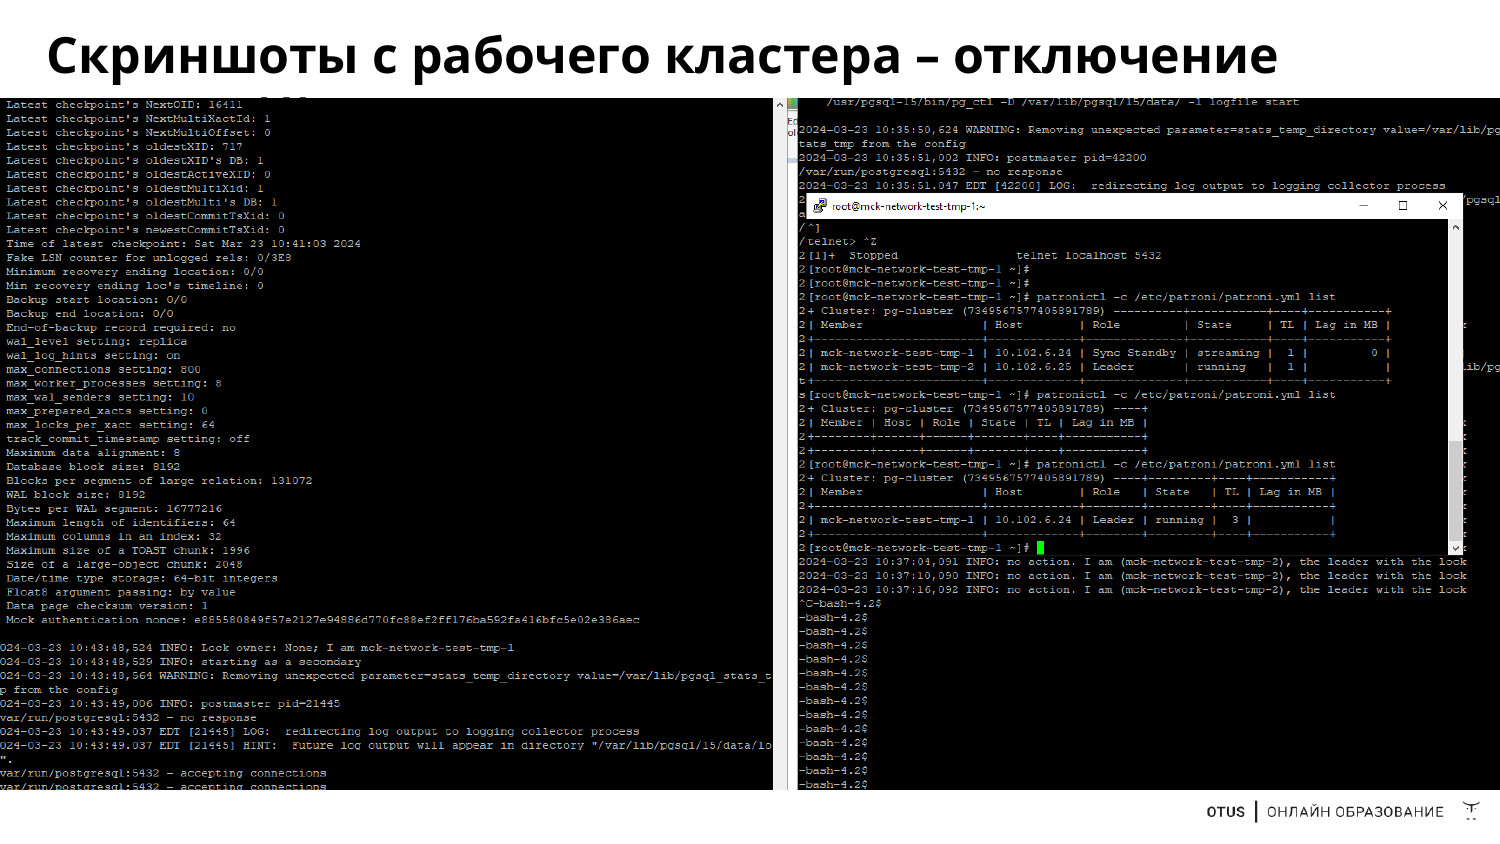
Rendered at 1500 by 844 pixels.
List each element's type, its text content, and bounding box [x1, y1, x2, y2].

picture [0, 0, 1500, 844]
title Скриншоты с рабочего кластера – отключение лидера (1) [31, 8, 1491, 97]
